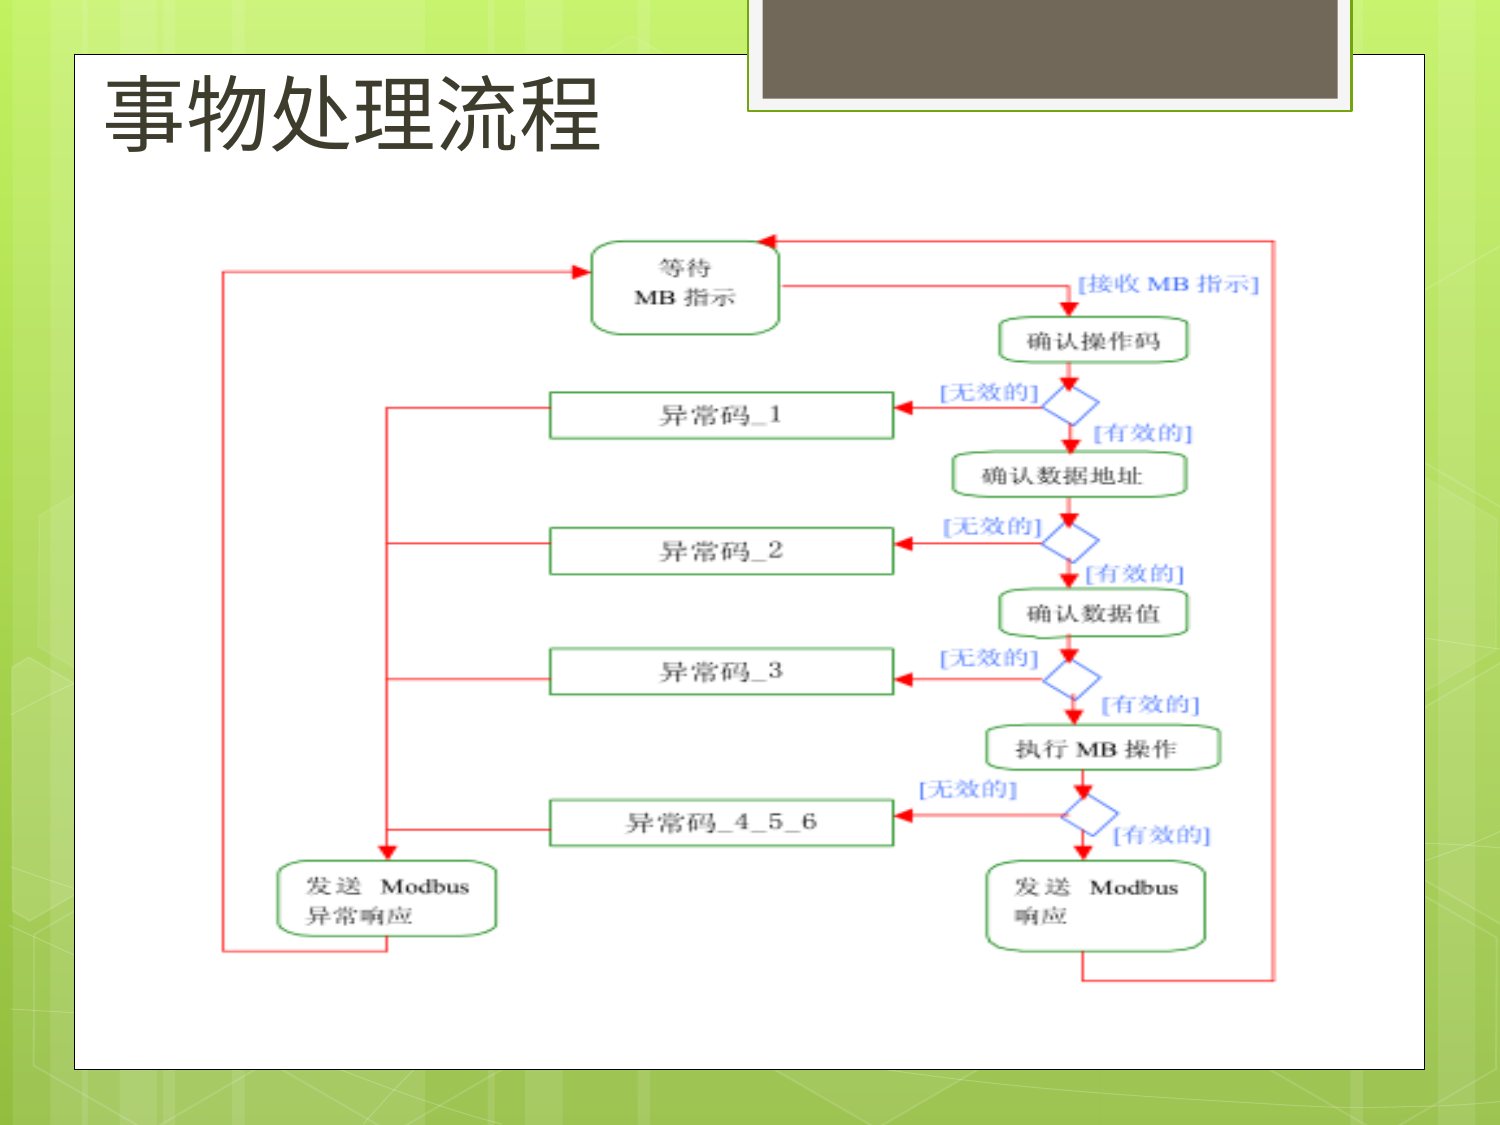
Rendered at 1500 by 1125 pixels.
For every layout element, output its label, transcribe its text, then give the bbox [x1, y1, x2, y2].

picture [194, 207, 1329, 988]
list 事物处理流程 [76, 54, 1424, 1071]
